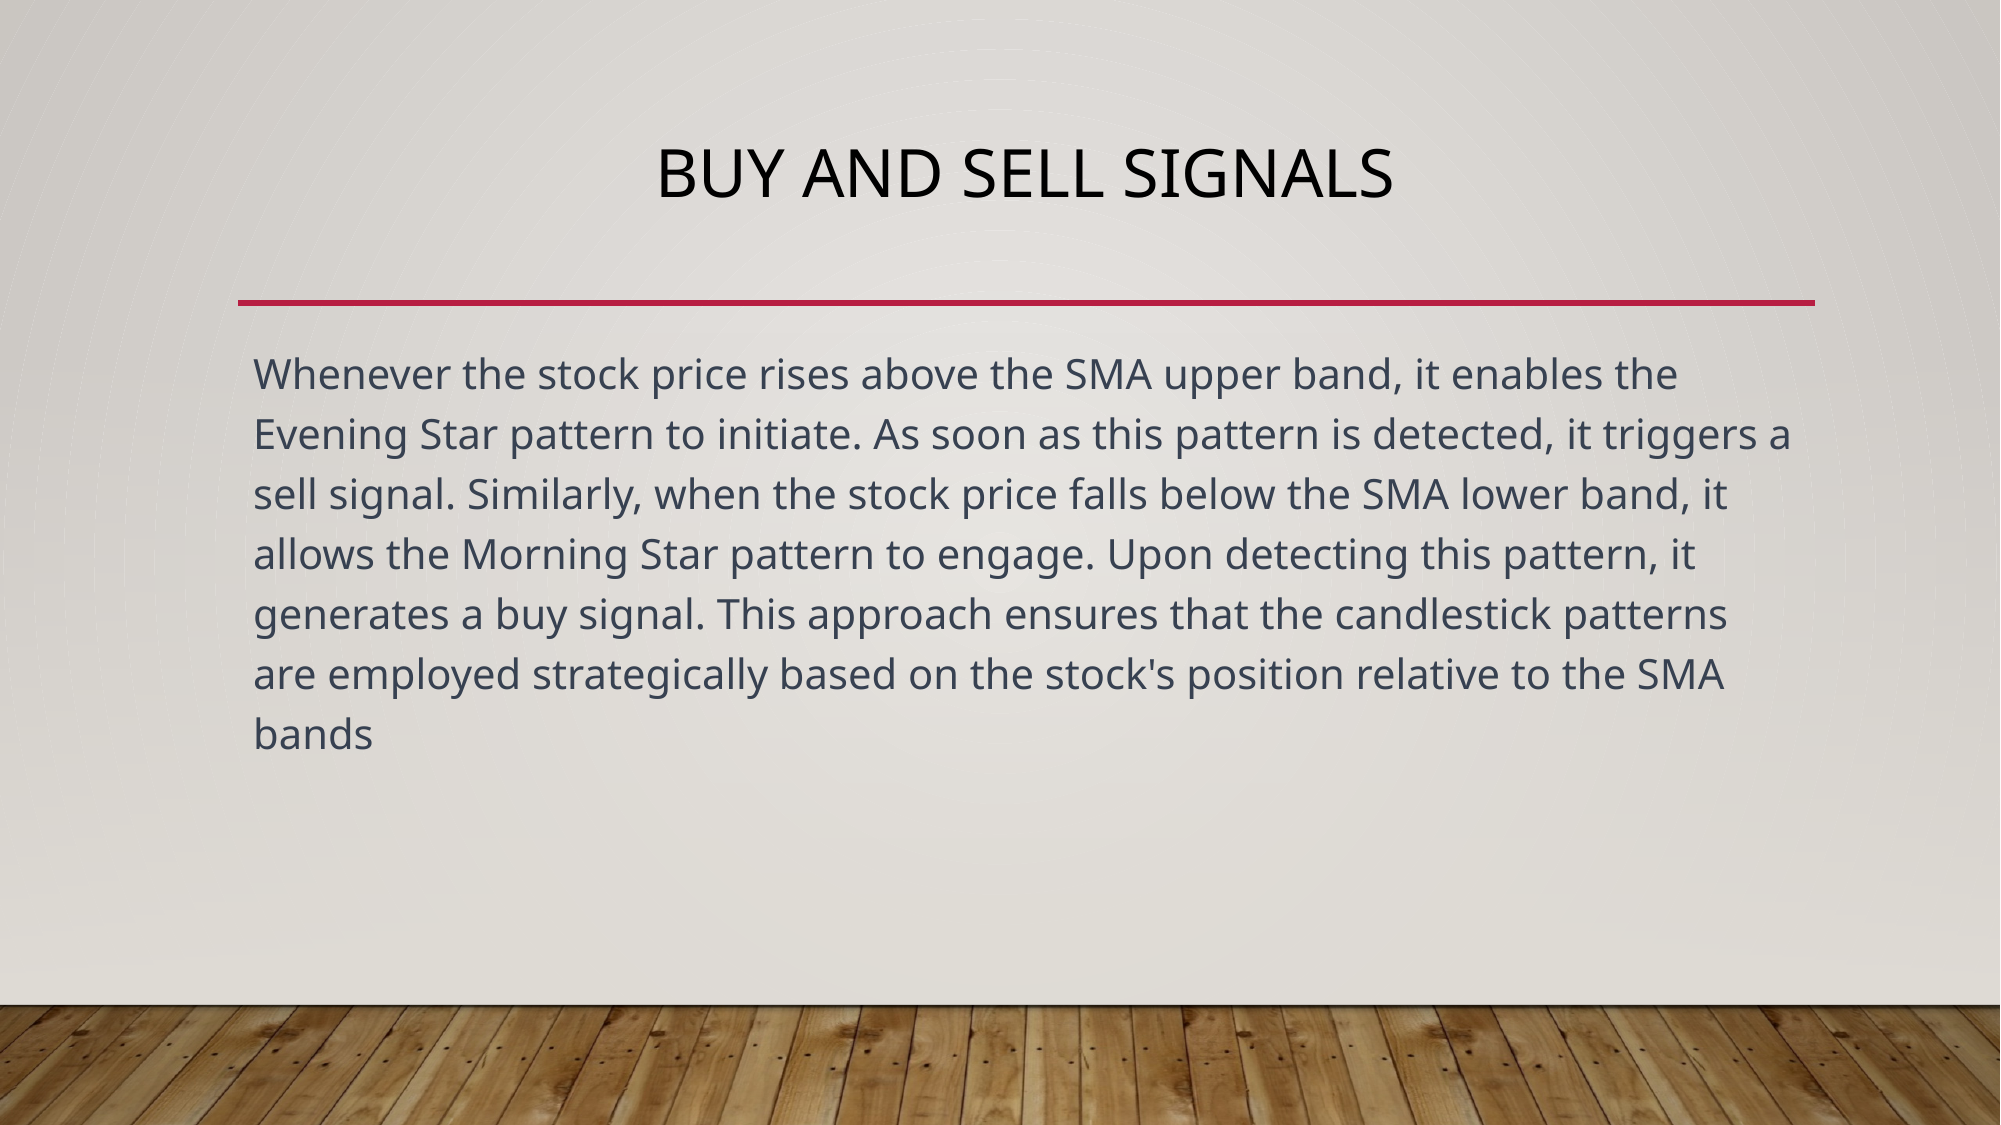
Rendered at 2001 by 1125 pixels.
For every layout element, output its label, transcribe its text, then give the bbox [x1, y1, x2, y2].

picture [0, 1005, 2000, 1125]
title Buy and Sell Signals [238, 131, 1814, 305]
list Whenever the stock price rises above the SMA upper band, it enables the Evening Star pattern to initiate. As soon as this pattern is detected, it triggers a sell signal. Similarly, when the stock price falls below the SMA lower band, it allows the Morning Star pattern to engage. Upon detecting this pattern, it generates a buy signal. This approach ensures that the candlestick patterns are employed strategically based on the stock's position relative to the SMA bands [238, 330, 1814, 897]
